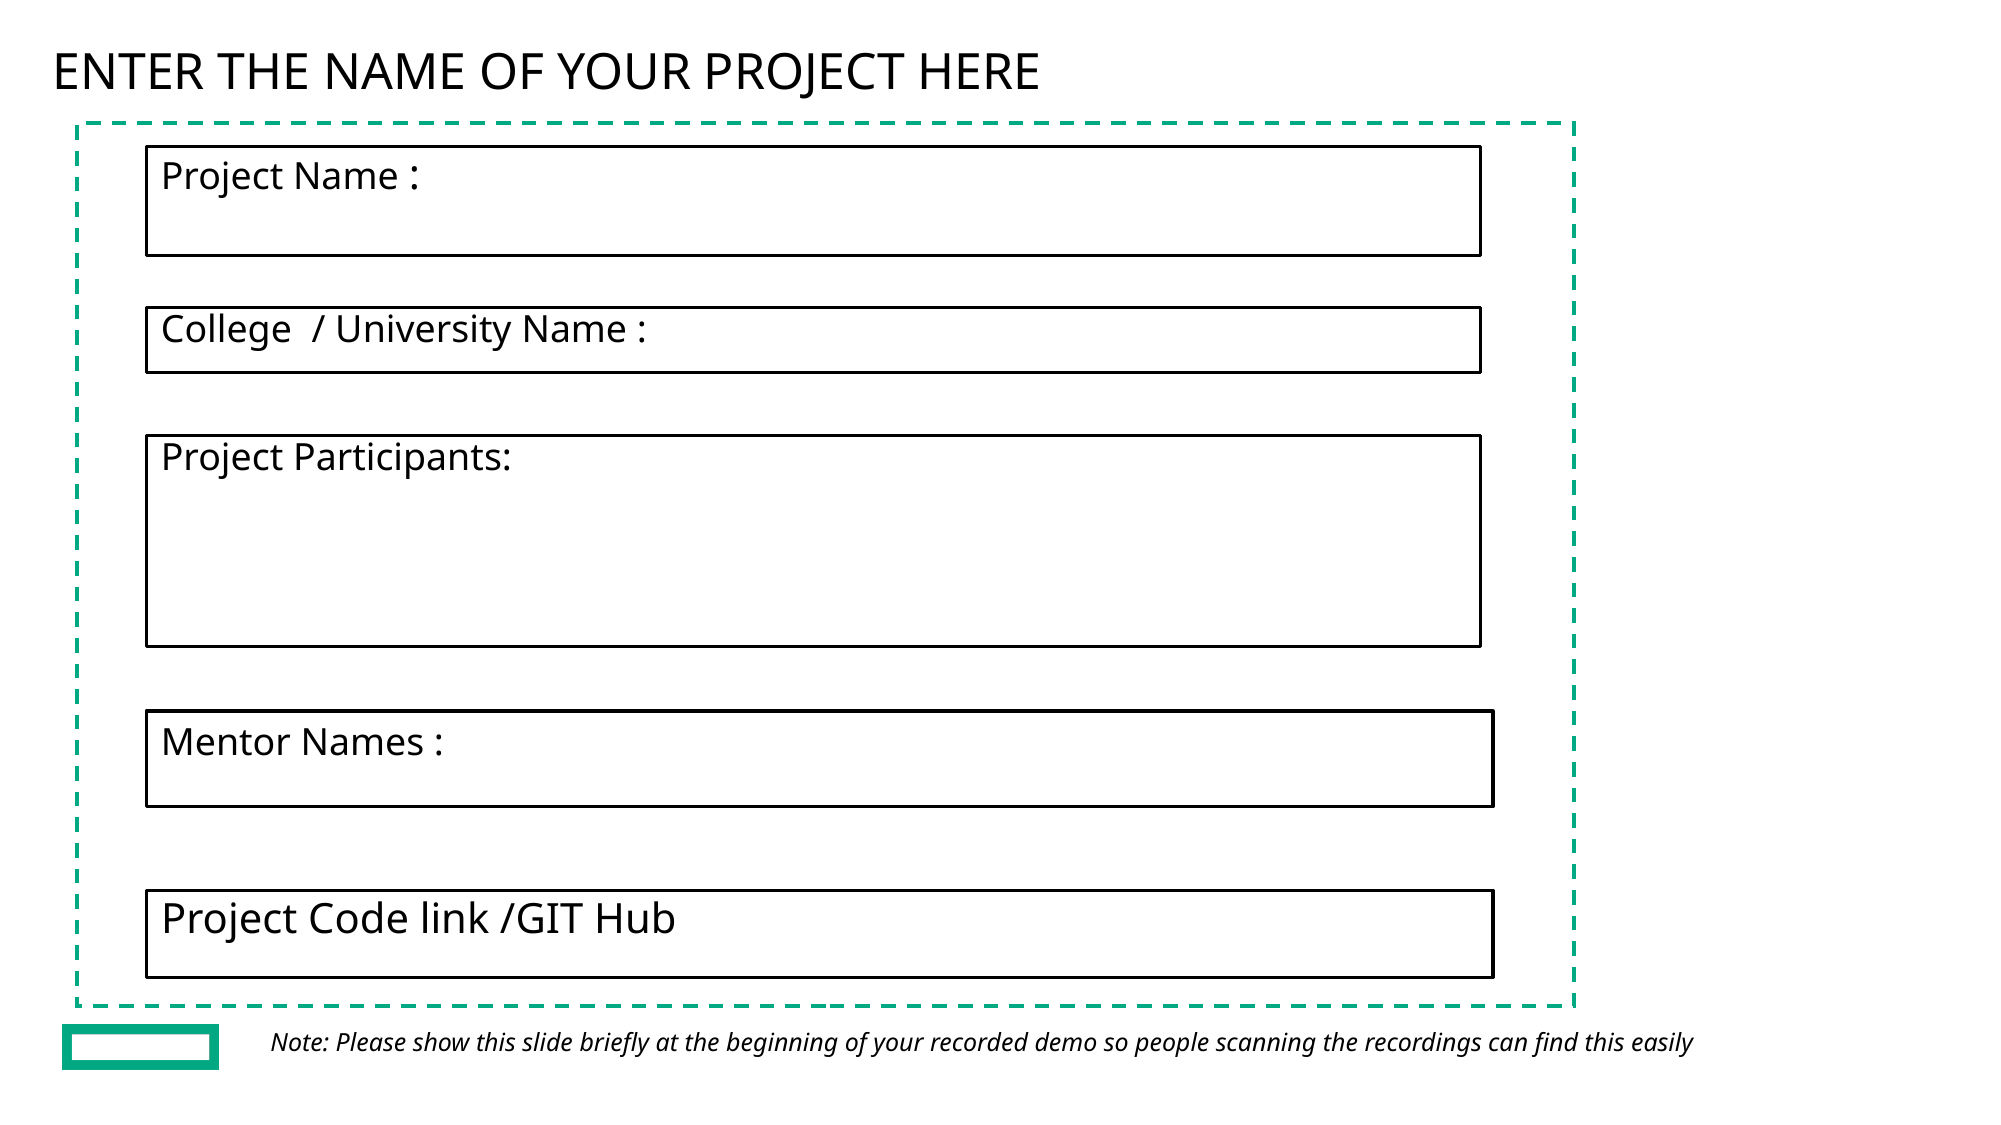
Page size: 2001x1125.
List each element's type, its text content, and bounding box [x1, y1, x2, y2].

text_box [77, 123, 1575, 1007]
text_box Enter the name of your project here [38, 43, 1912, 93]
text_box Note: Please show this slide briefly at the beginning of your recorded demo so people scanning the recordings can find this easily [255, 1023, 1920, 1075]
picture [62, 1024, 219, 1070]
